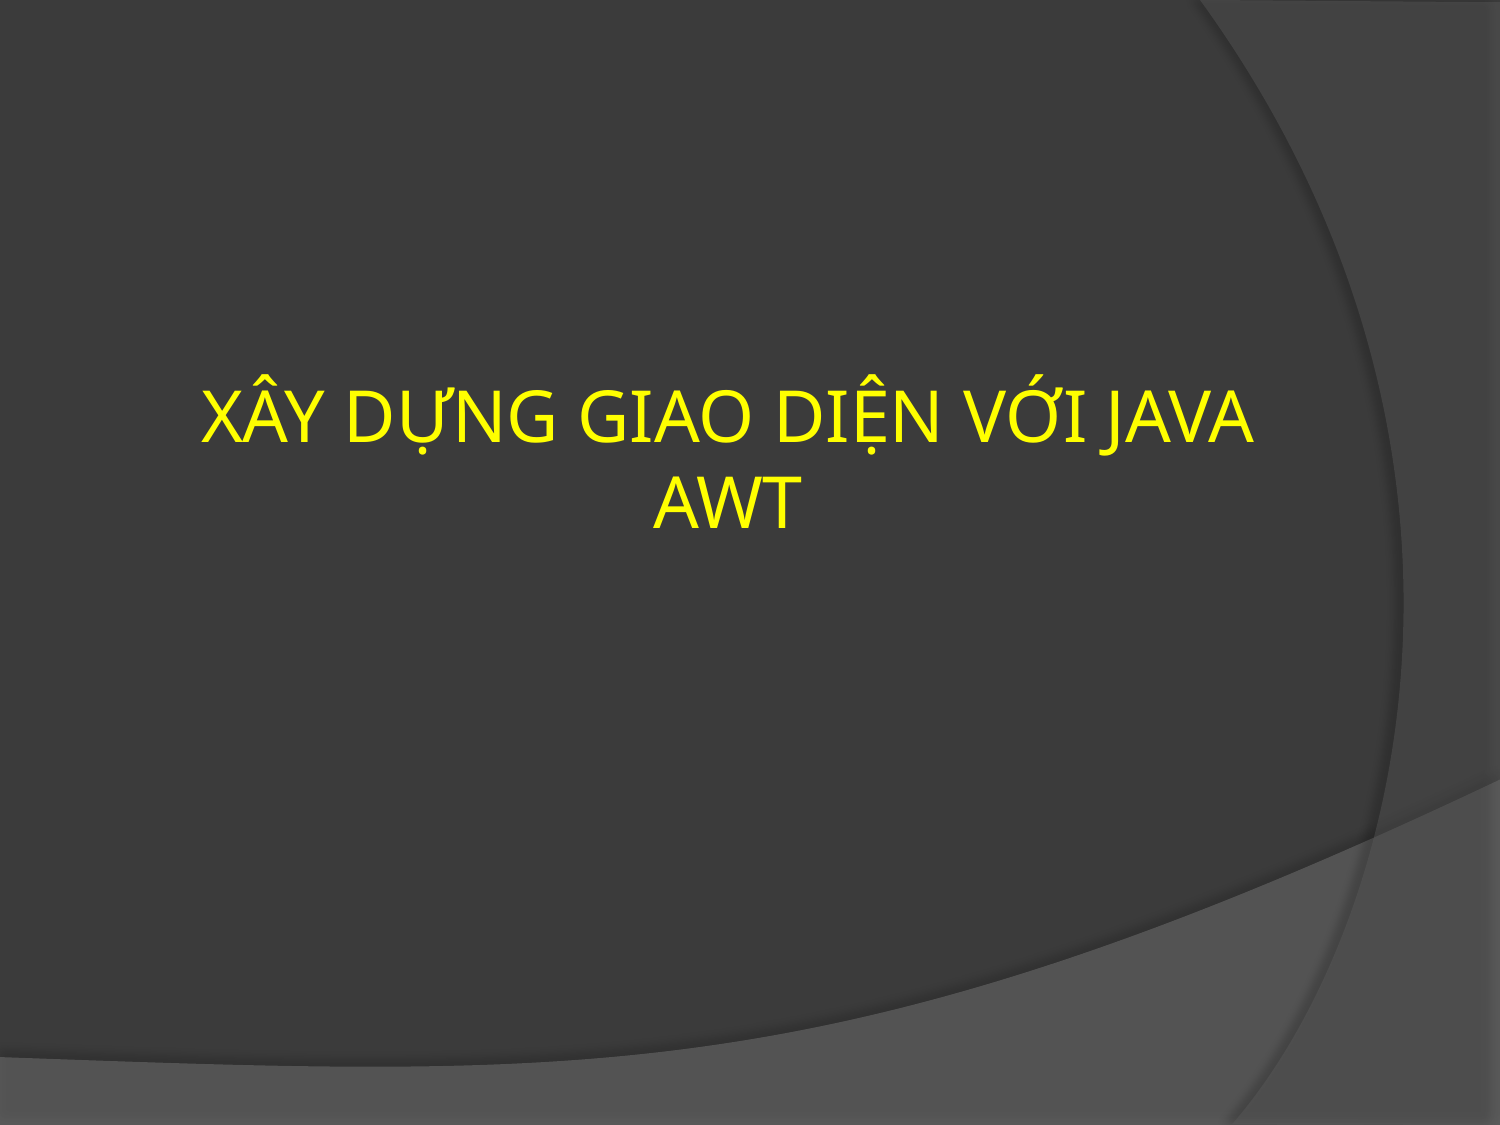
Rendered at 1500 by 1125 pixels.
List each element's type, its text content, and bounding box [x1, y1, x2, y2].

title XÂY DỰNG GIAO DIỆN VỚI JAVA AWT [115, 363, 1341, 551]
